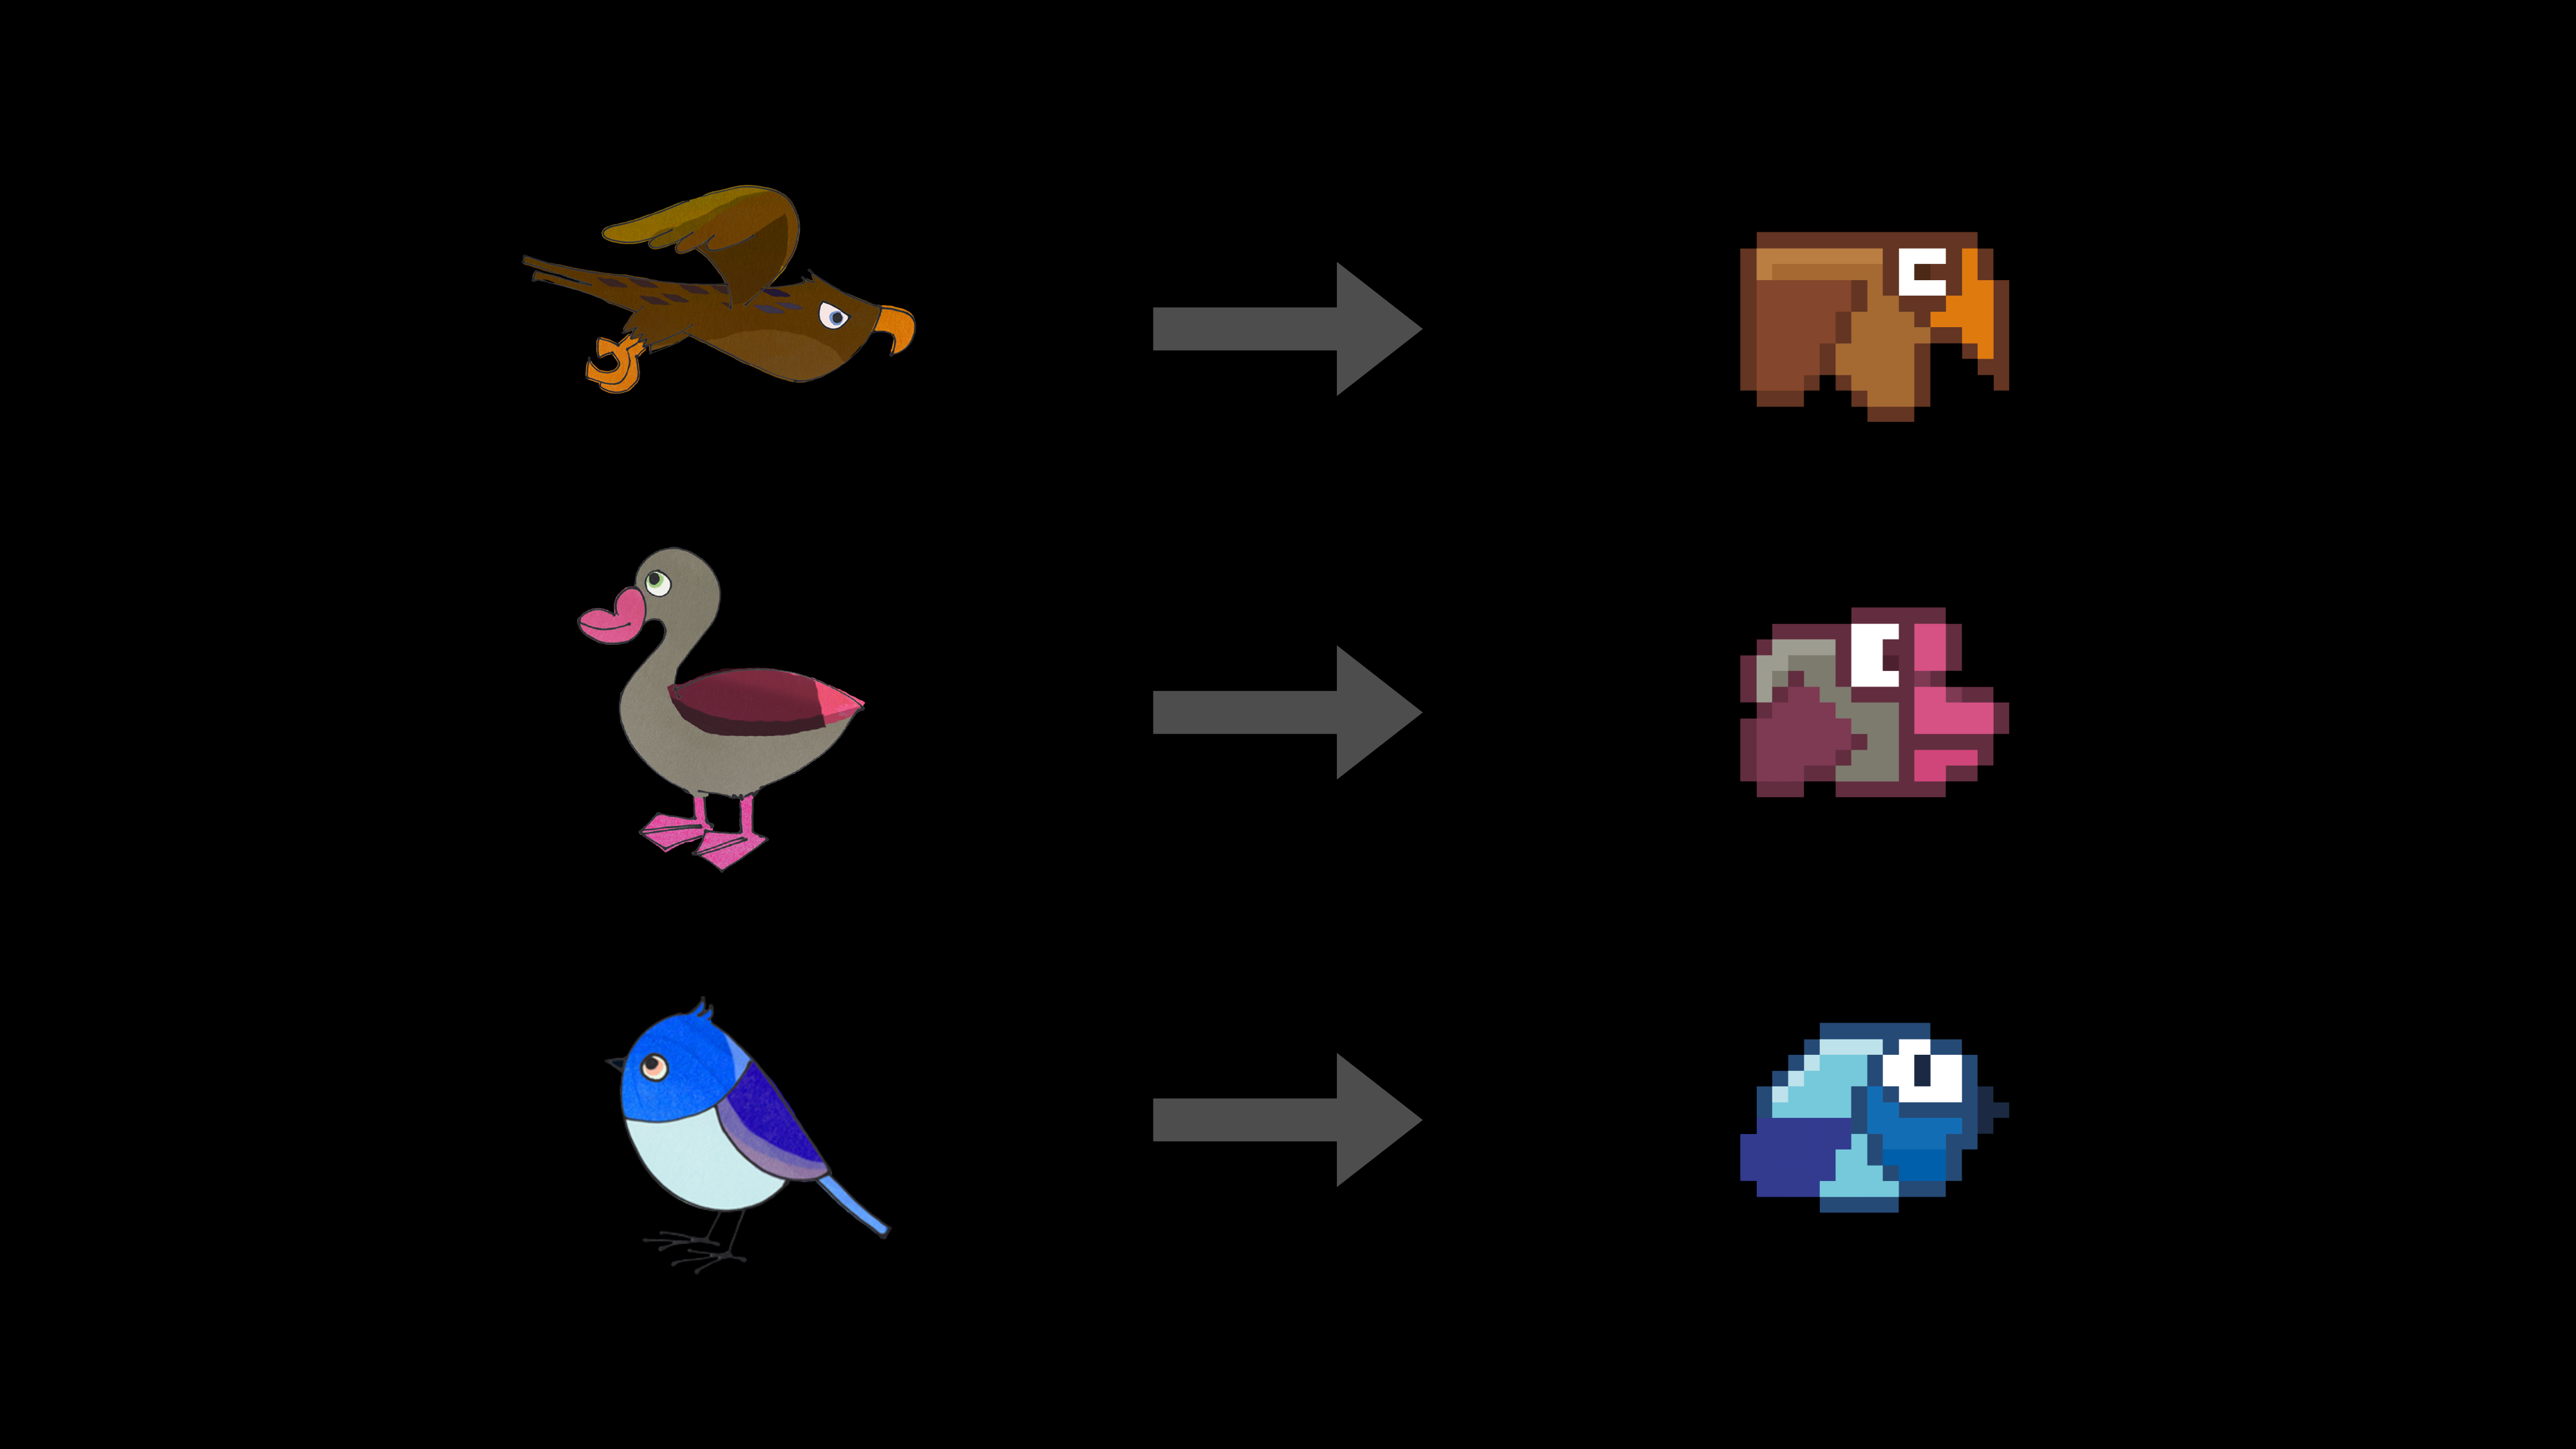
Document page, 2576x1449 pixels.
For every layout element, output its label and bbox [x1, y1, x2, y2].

picture [603, 996, 909, 1274]
text_box [1153, 1052, 1423, 1188]
picture [1740, 1023, 2009, 1213]
picture [520, 184, 921, 394]
picture [1740, 607, 2009, 797]
picture [1740, 232, 2009, 422]
text_box [1153, 645, 1423, 780]
text_box [1153, 261, 1423, 396]
picture [576, 547, 866, 874]
